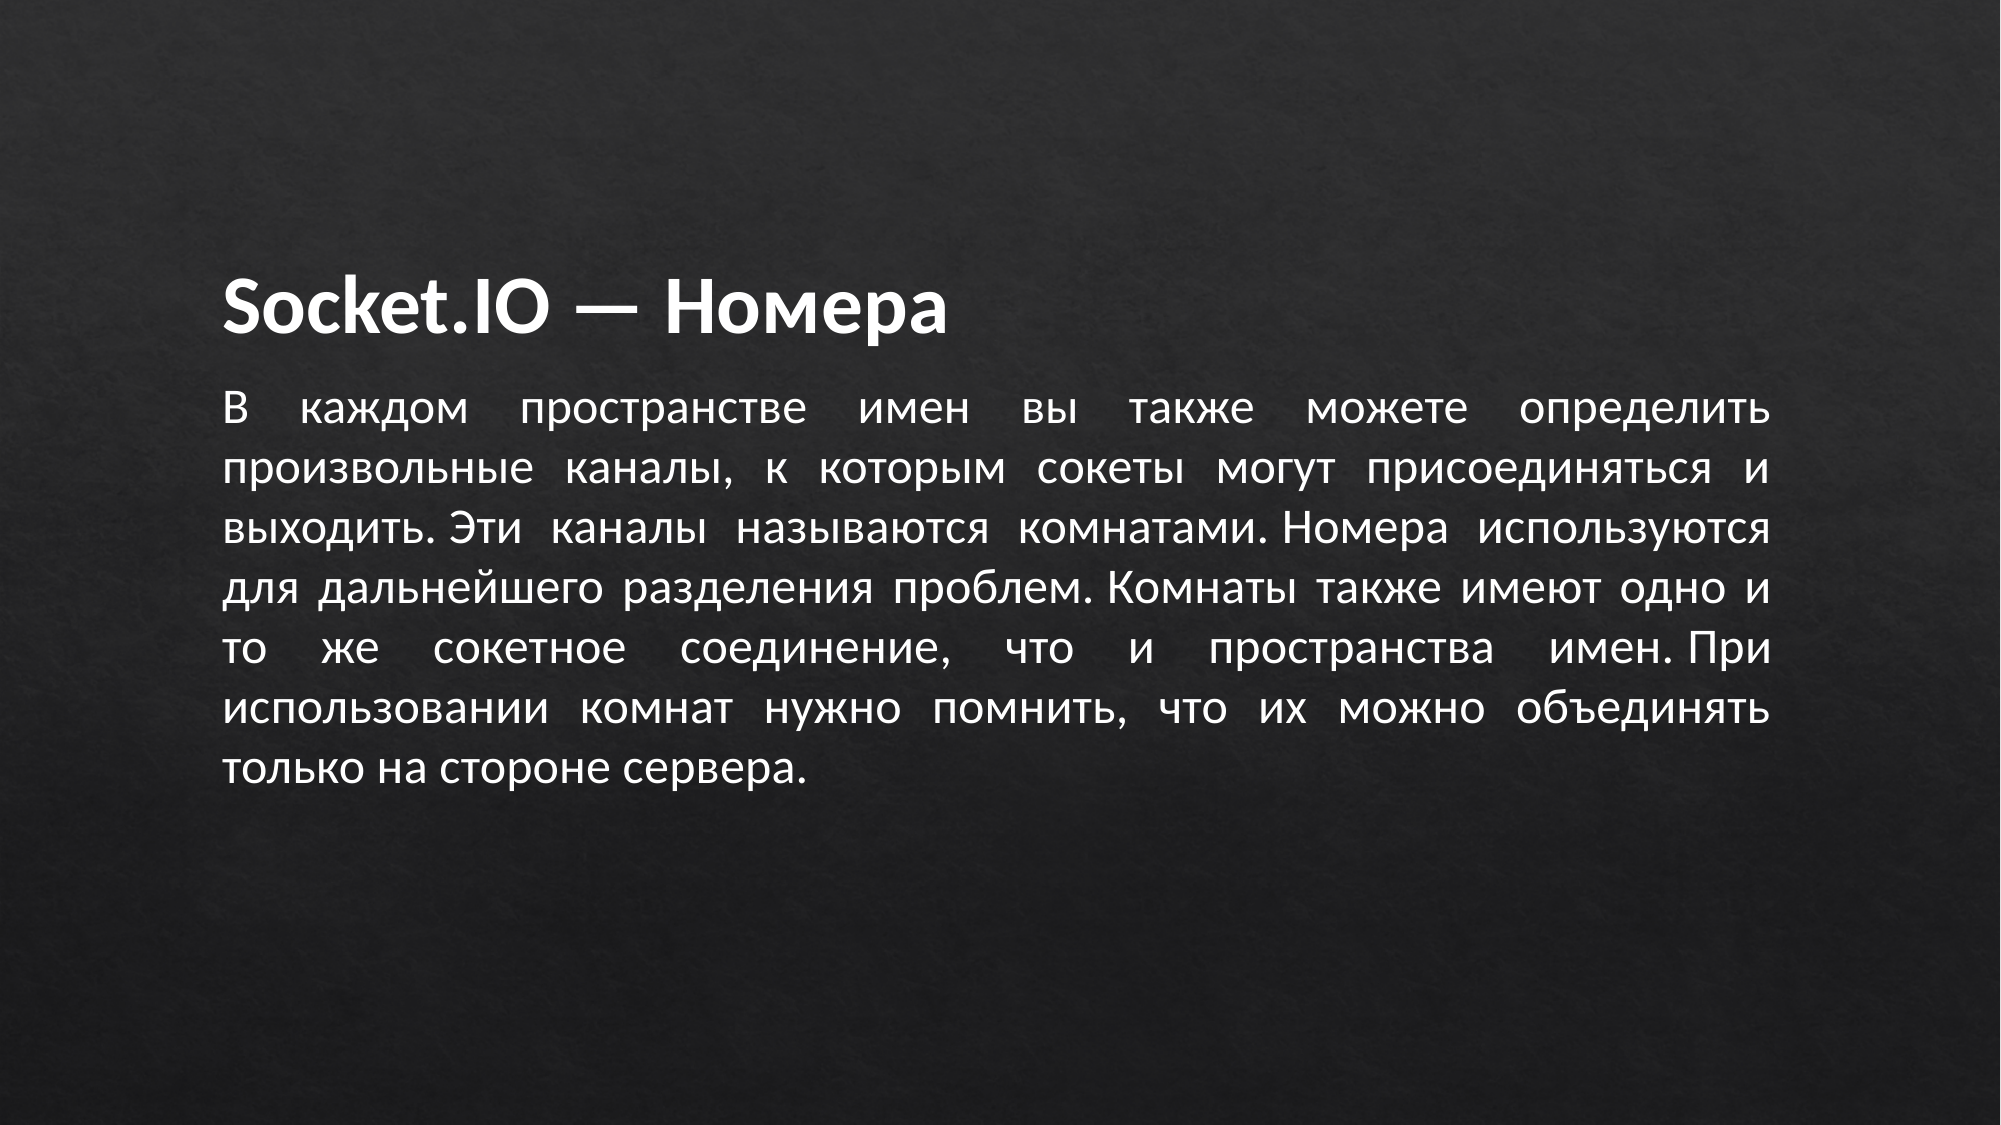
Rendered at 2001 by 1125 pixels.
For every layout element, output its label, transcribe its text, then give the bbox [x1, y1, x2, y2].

text_box Socket.IO — Номера В каждом пространстве имен вы также можете определить произвольные каналы, к которым сокеты могут присоединяться и выходить. Эти каналы называются комнатами. Номера используются для дальнейшего разделения проблем. Комнаты также имеют одно и то же сокетное соединение, что и пространства имен. При использовании комнат нужно помнить, что их можно объединять только на стороне сервера. [207, 235, 1787, 801]
